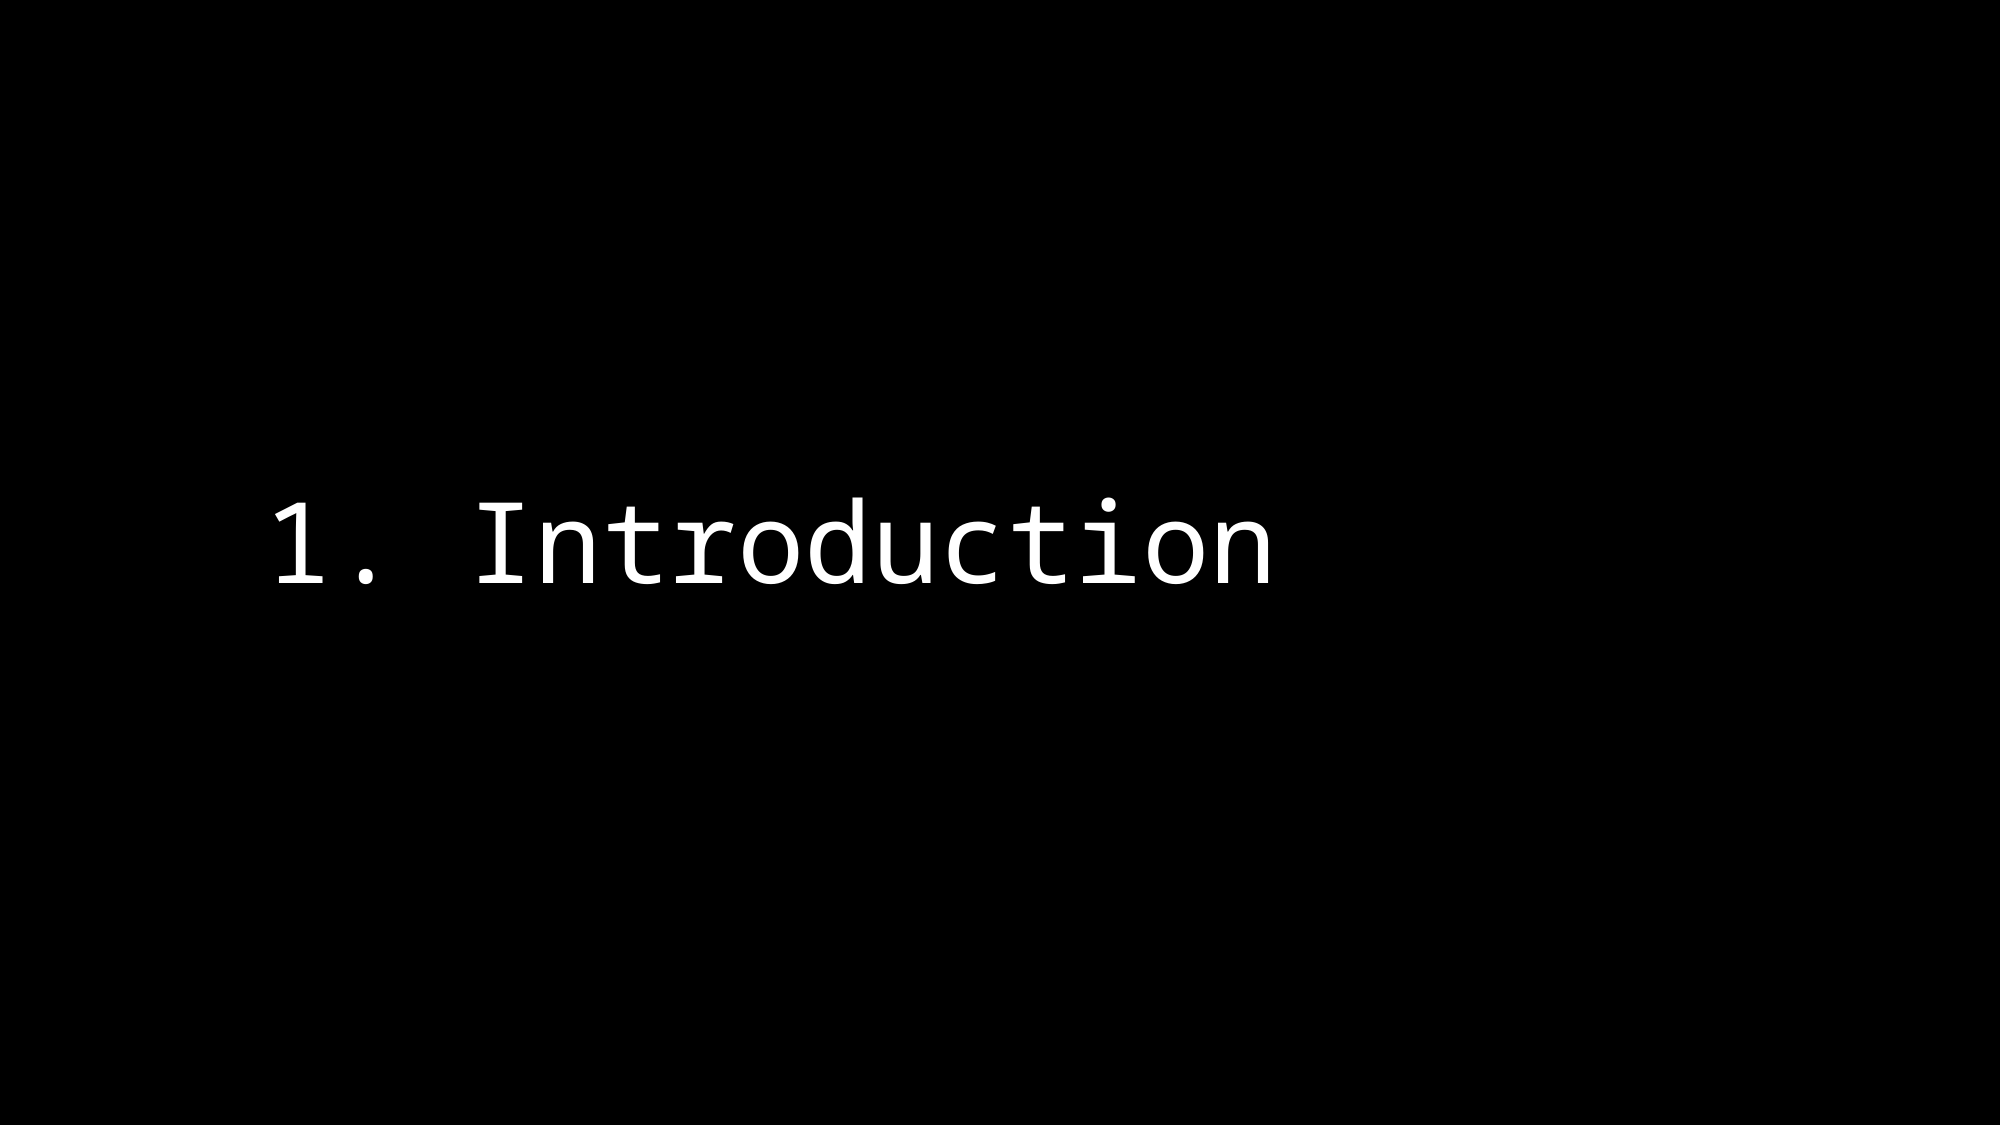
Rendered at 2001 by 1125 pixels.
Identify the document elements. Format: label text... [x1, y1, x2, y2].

title 1. Introduction [249, 299, 1750, 750]
